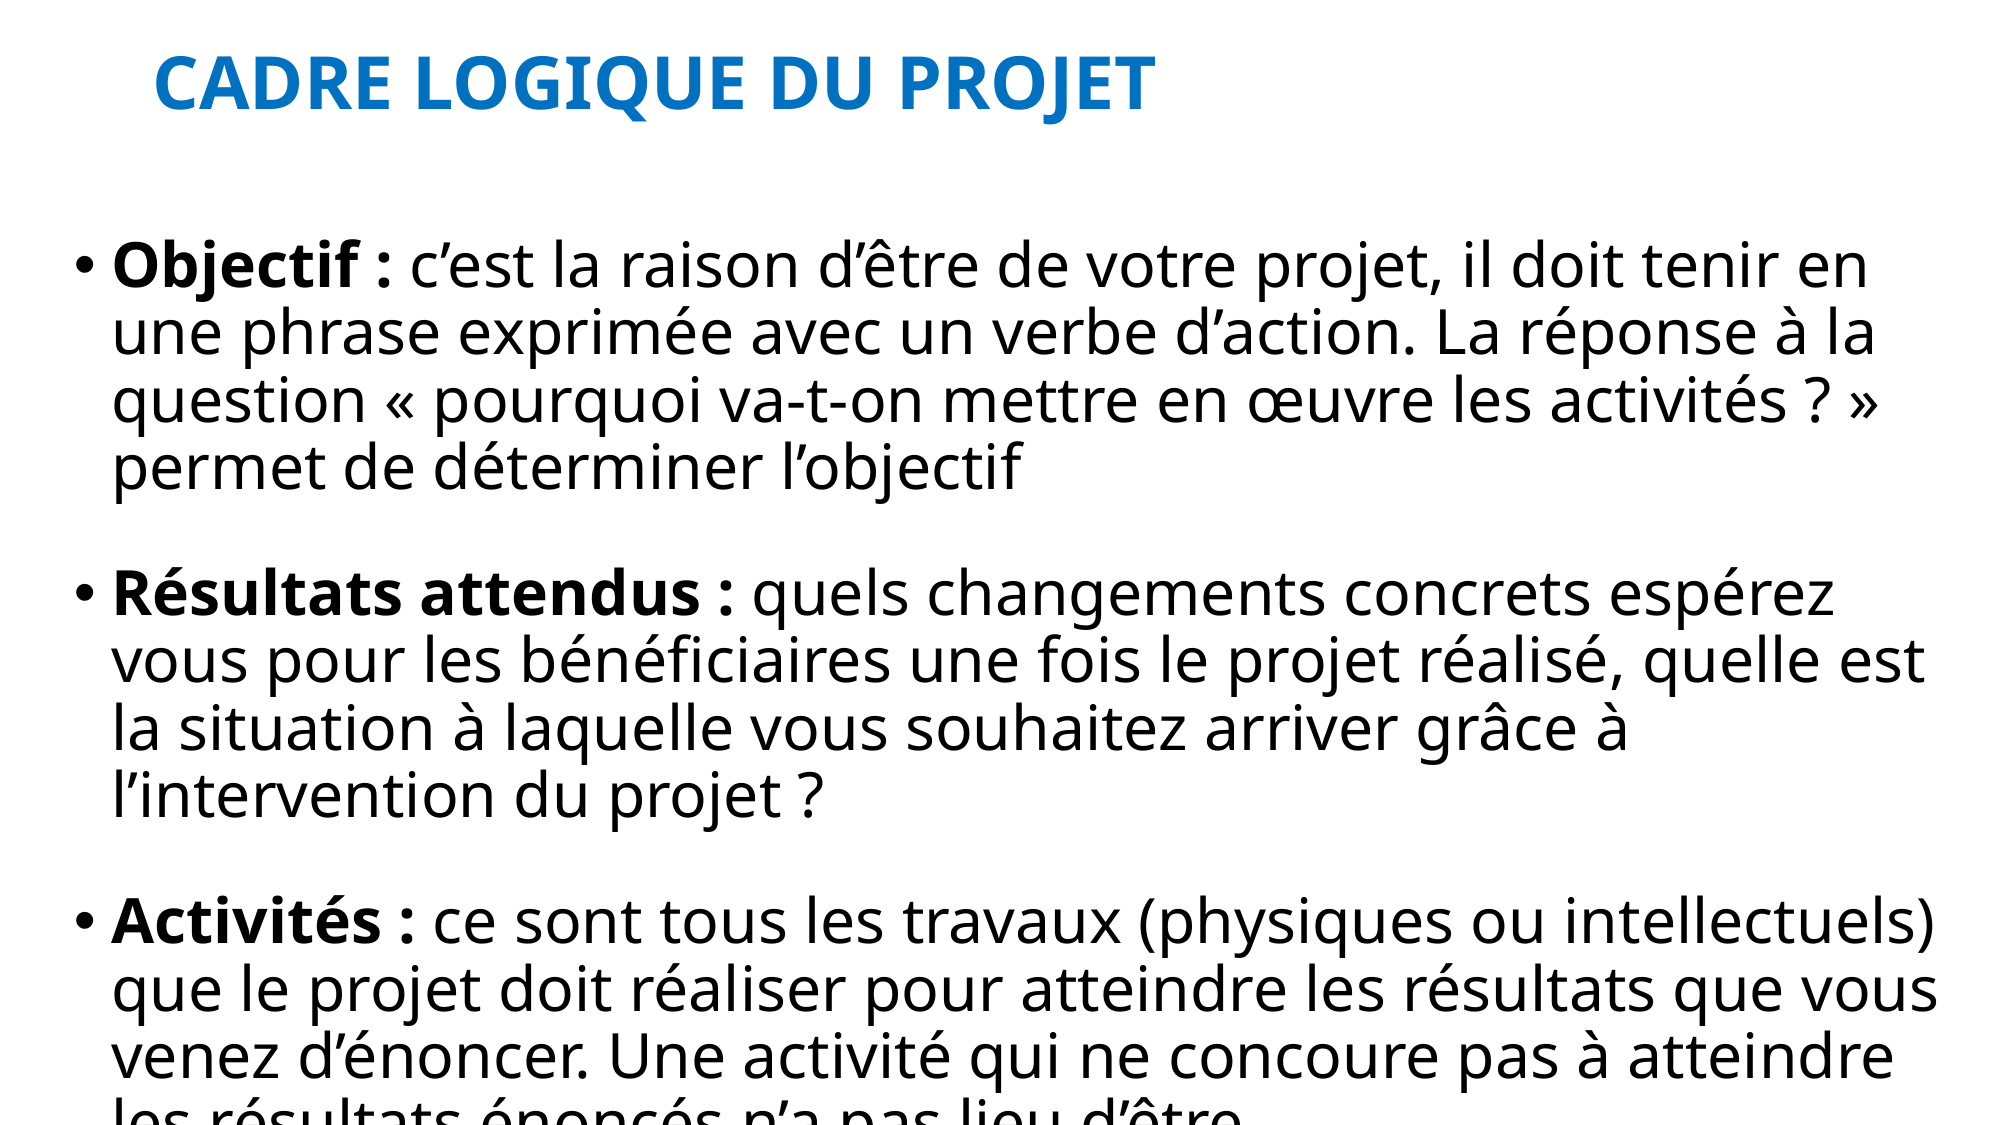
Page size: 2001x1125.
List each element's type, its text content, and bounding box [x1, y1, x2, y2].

list Objectif : c’est la raison d’être de votre projet, il doit tenir en une phrase exprimée avec un verbe d’action. La réponse à la question « pourquoi va-t-on mettre en œuvre les activités ? » permet de déterminer l’objectif Résultats attendus : quels changements concrets espérez vous pour les bénéficiaires une fois le projet réalisé, quelle est la situation à laquelle vous souhaitez arriver grâce à l’intervention du projet ? Activités : ce sont tous les travaux (physiques ou intellectuels) que le projet doit réaliser pour atteindre les résultats que vous venez d’énoncer. Une activité qui ne concoure pas à atteindre les résultats énoncés n’a pas lieu d’être. [58, 225, 1972, 1087]
title CADRE LOGIQUE DU PROJET [137, 38, 1863, 133]
